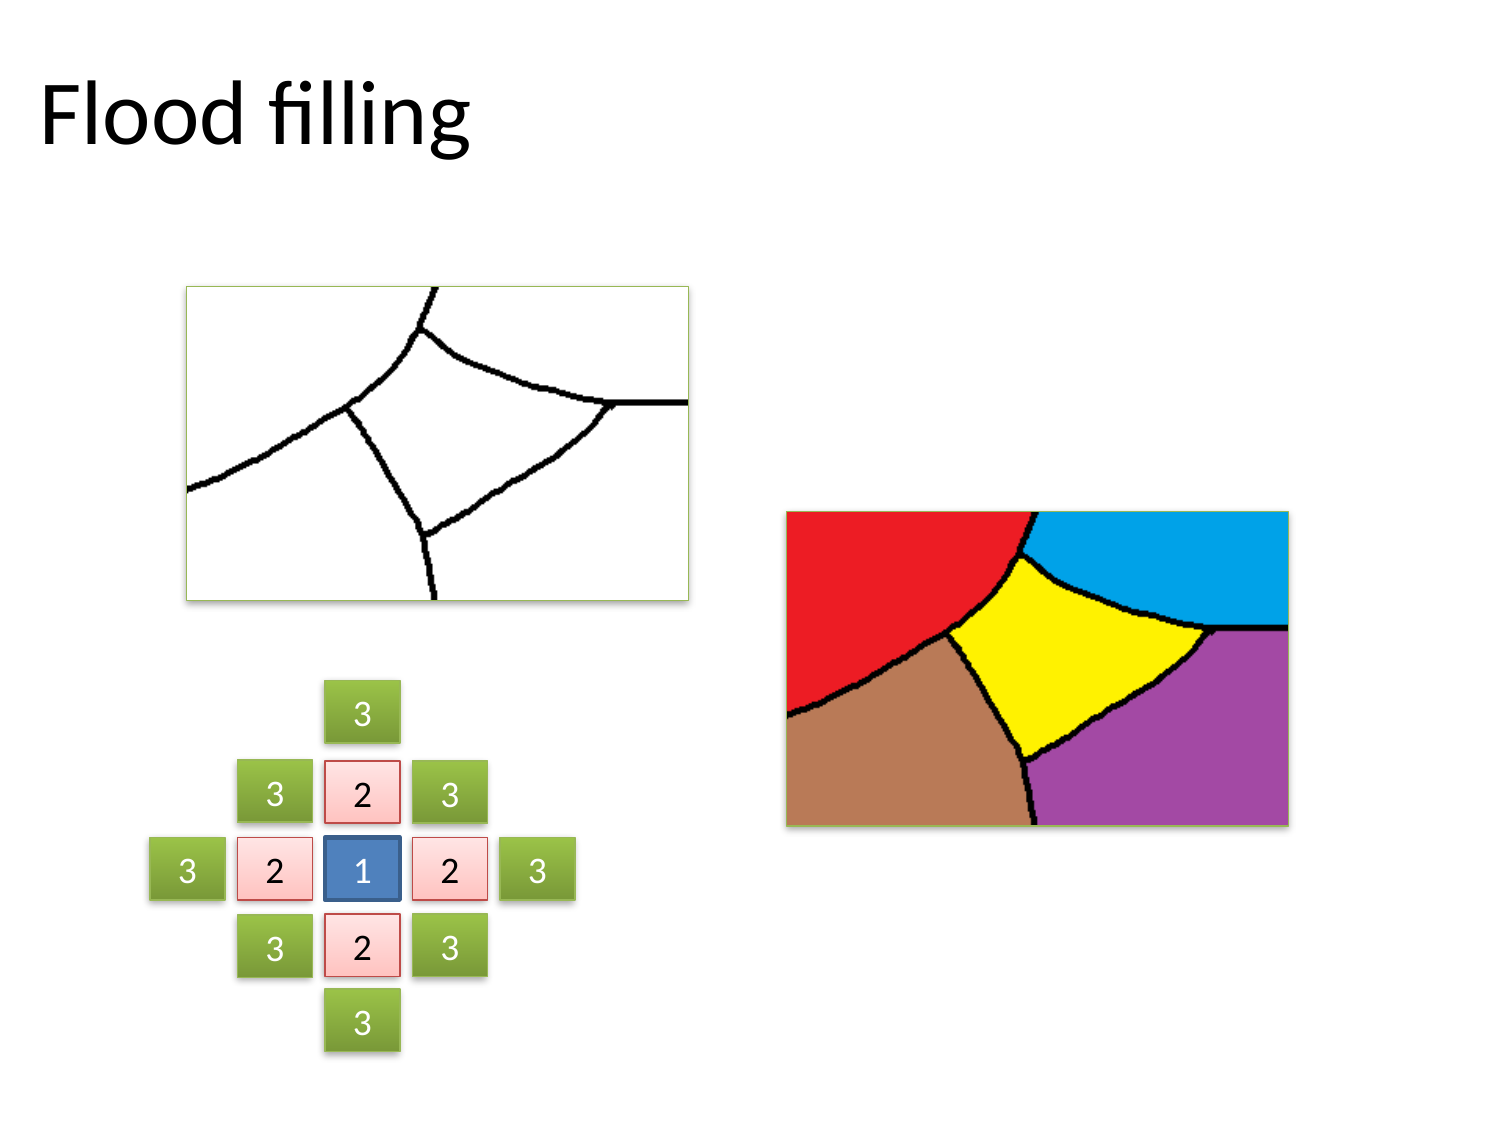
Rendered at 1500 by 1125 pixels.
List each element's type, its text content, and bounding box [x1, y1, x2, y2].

text_box 3 [324, 988, 401, 1052]
picture [187, 287, 688, 601]
text_box 3 [412, 760, 488, 824]
text_box 2 [412, 837, 488, 901]
text_box 3 [149, 837, 226, 901]
text_box 2 [324, 760, 401, 824]
picture [787, 512, 1288, 826]
text_box 3 [324, 680, 401, 744]
text_box 2 [324, 913, 401, 977]
text_box 1 [323, 835, 402, 902]
text_box 3 [237, 759, 313, 823]
text_box 3 [237, 914, 313, 978]
text_box 3 [412, 913, 488, 977]
title Flood filling [24, 45, 1475, 175]
text_box 3 [499, 837, 576, 901]
text_box 2 [237, 837, 313, 901]
